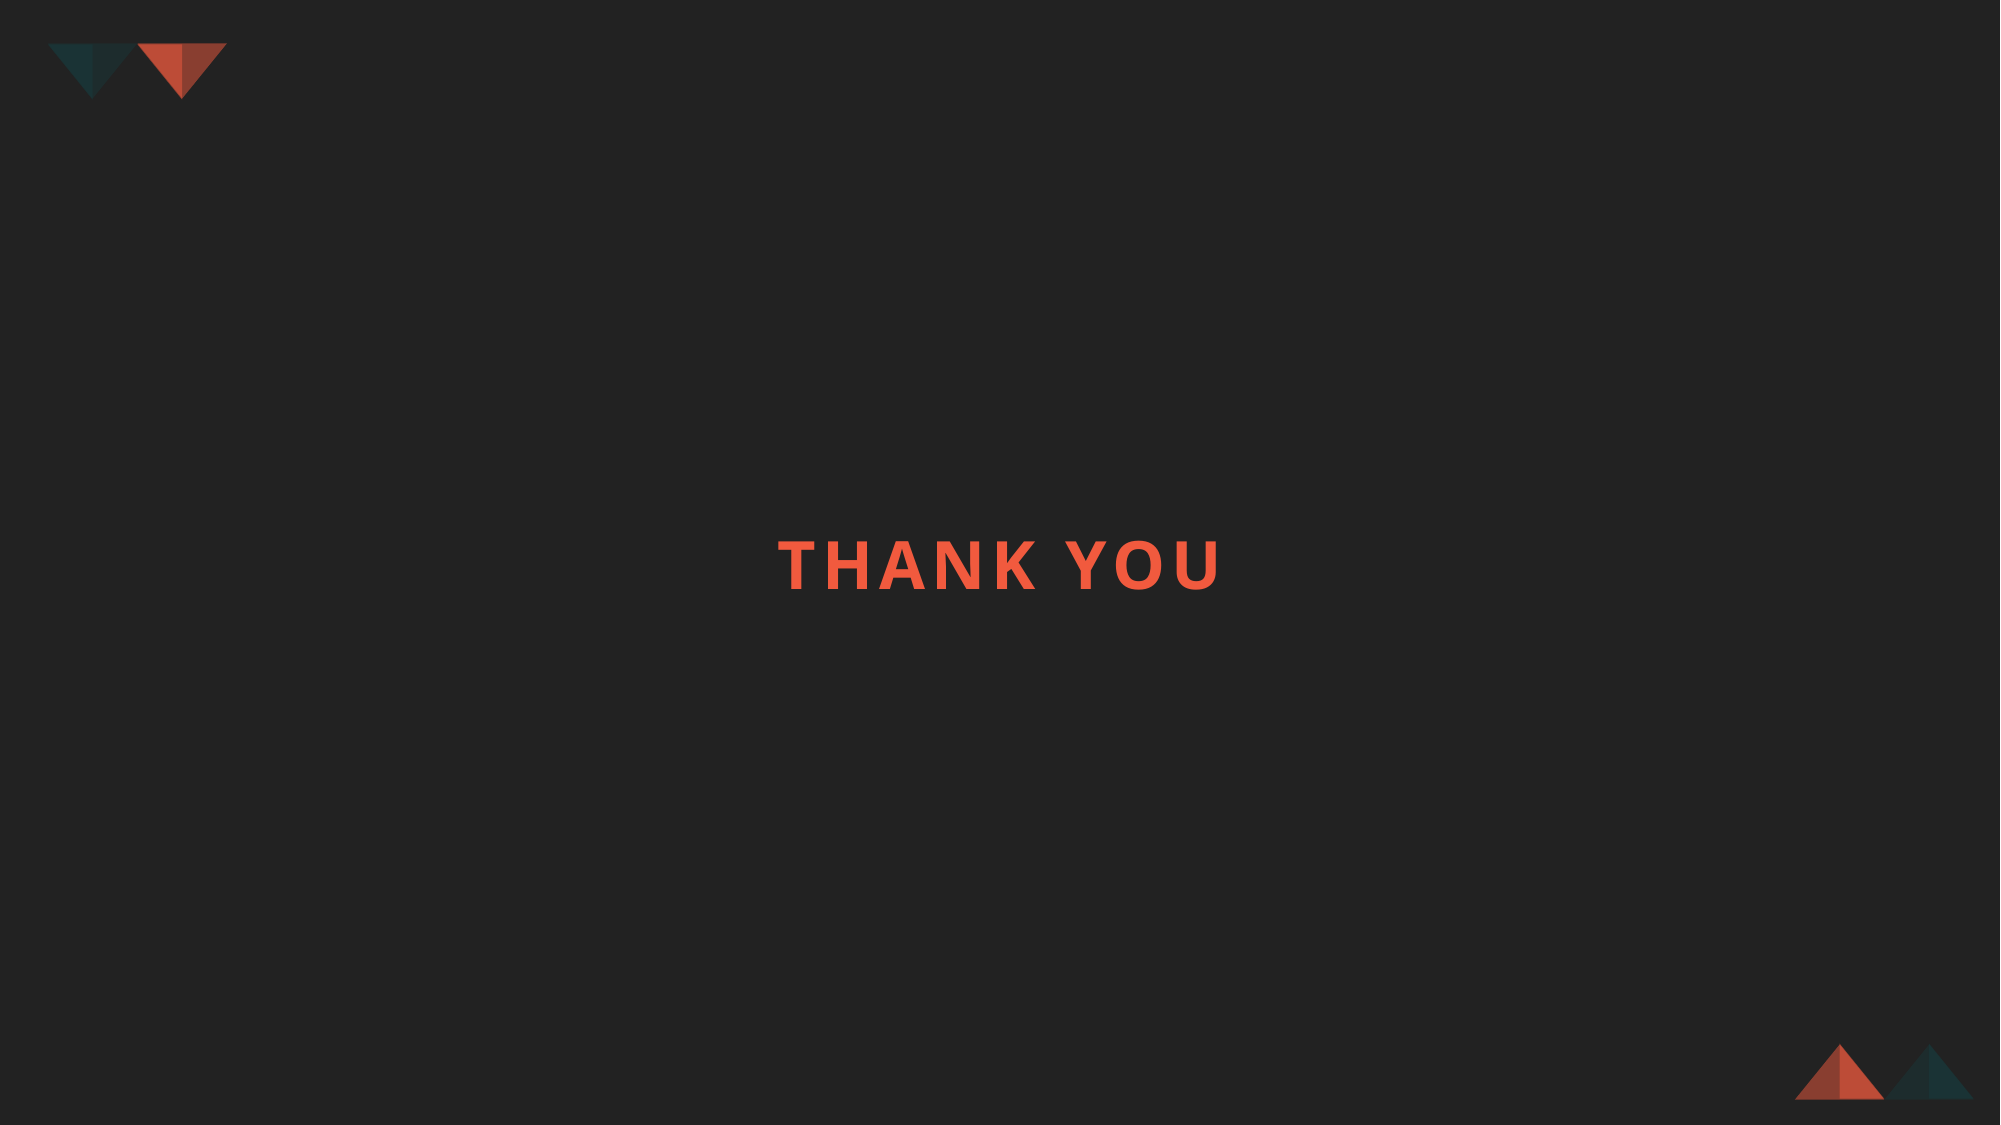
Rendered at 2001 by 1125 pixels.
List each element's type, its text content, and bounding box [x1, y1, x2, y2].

text_box THANK YOU [762, 515, 1238, 610]
